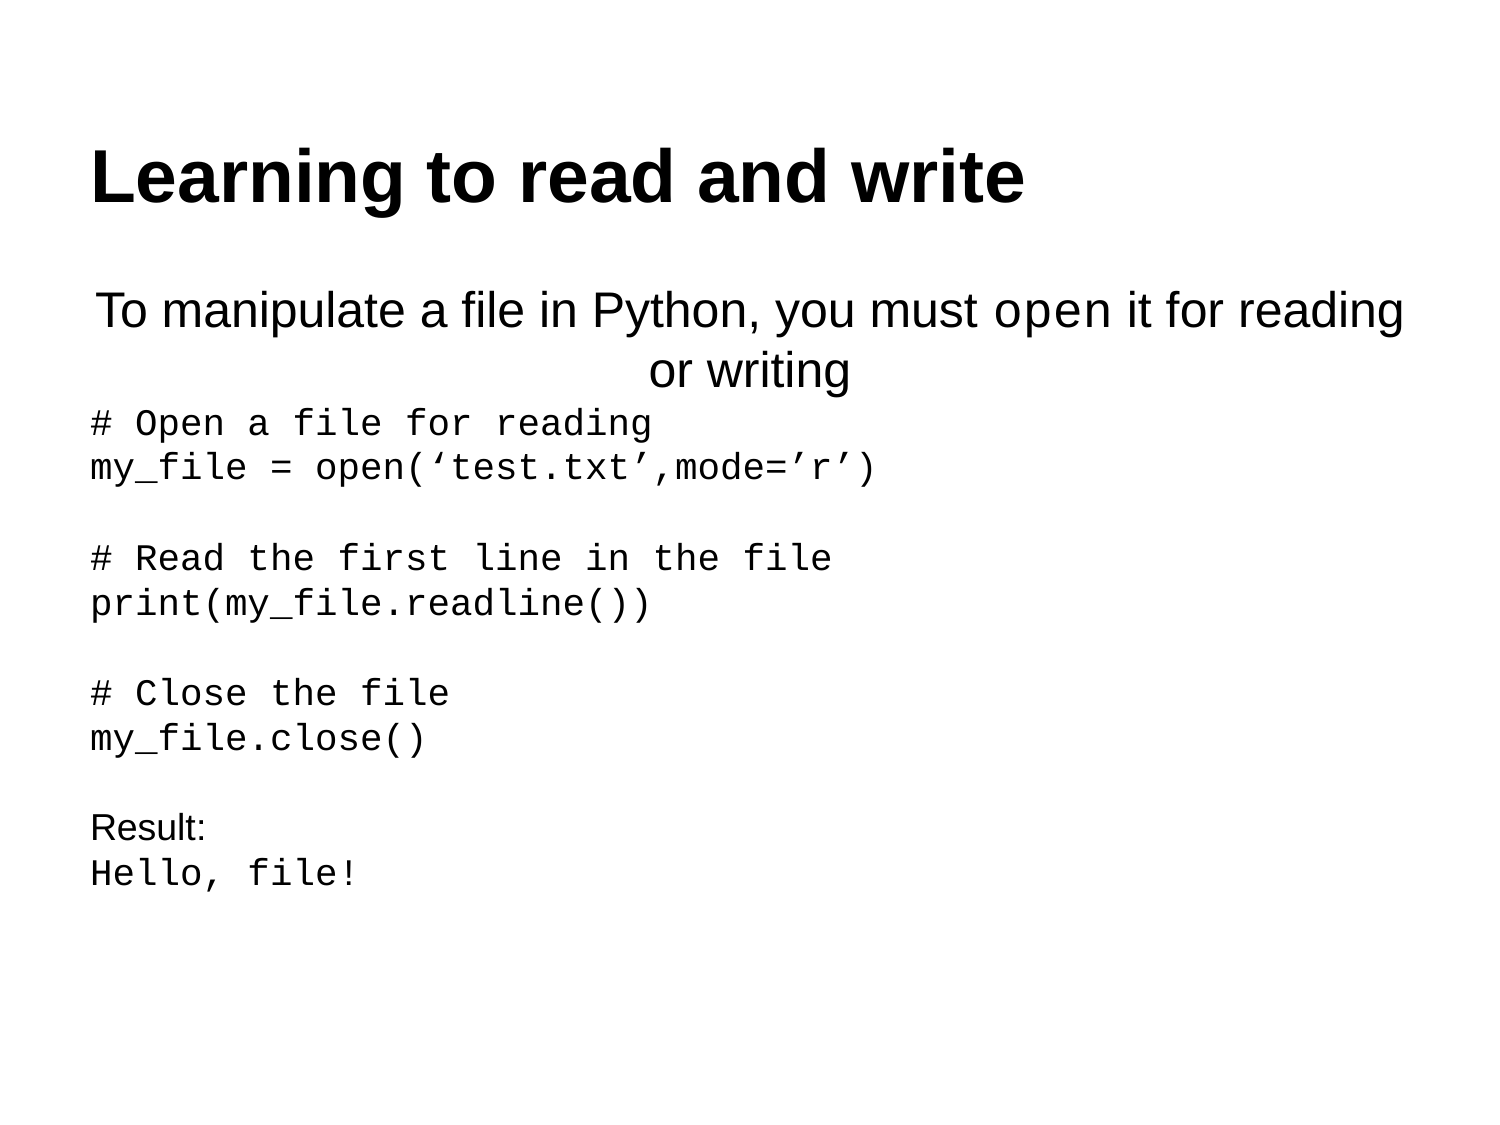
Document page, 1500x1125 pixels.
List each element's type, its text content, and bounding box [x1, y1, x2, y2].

list To manipulate a file in Python, you must open it for reading or writing # Open a file for reading my_file = open(‘test.txt’,mode=’r’) # Read the first line in the file print(my_file.readline()) # Close the file my_file.close() Result: Hello, file! [75, 262, 1425, 1078]
title Learning to read and write [75, 45, 1425, 233]
